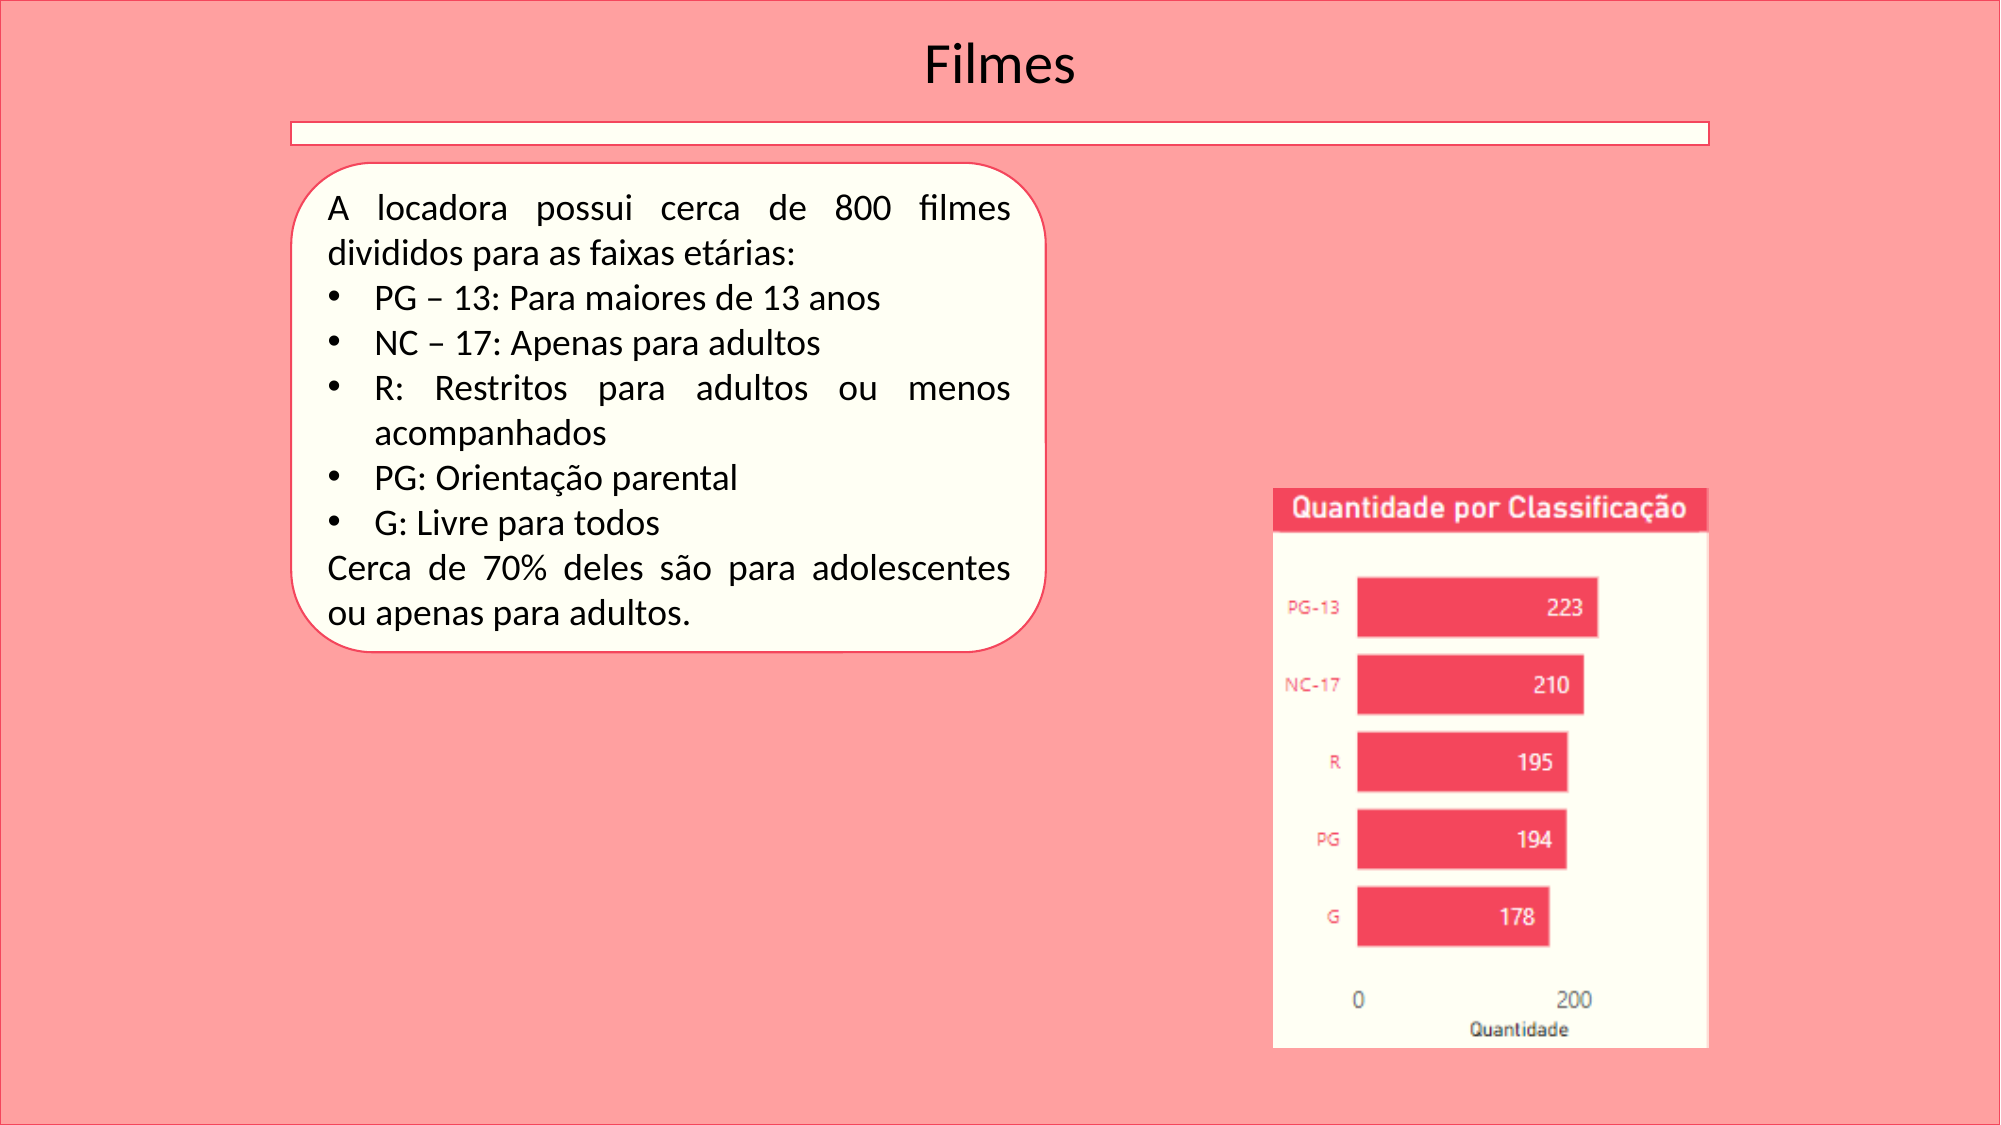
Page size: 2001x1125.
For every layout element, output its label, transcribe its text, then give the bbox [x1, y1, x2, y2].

text_box [290, 188, 312, 627]
text_box [290, 121, 1710, 146]
text_box [0, 0, 2000, 1125]
text_box A locadora possui cerca de 800 filmes divididos para as faixas etárias: PG – 13: Para maiores de 13 anos NC – 17: Apenas para adultos R: Restritos para adultos ou menos acompanhados PG: Orientação parental G: Livre para todos Cerca de 70% deles são para adolescentes ou apenas para adultos. [312, 175, 1027, 641]
text_box [1027, 190, 1047, 625]
picture [1273, 488, 1709, 1048]
text_box Filmes [909, 17, 1091, 103]
text_box [328, 161, 1009, 175]
text_box [329, 641, 1008, 654]
